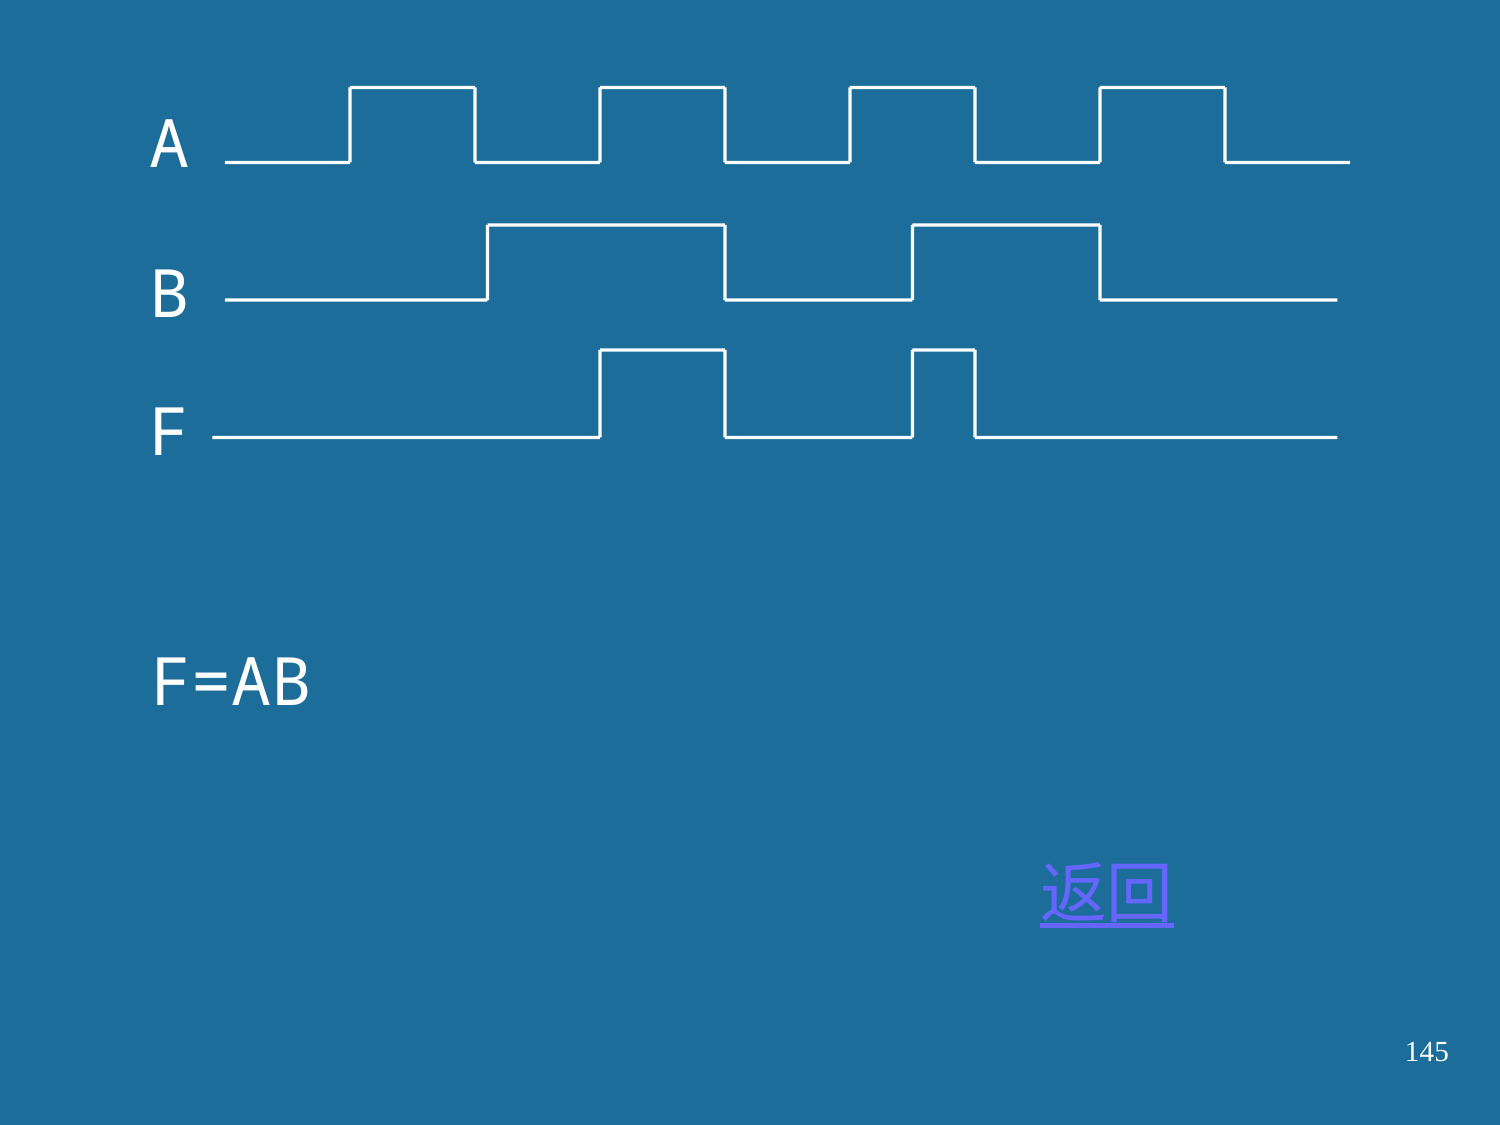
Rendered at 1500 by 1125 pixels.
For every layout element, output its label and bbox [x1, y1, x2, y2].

text_box [134, 93, 204, 189]
text_box [1025, 843, 1189, 956]
text_box [137, 631, 327, 726]
text_box [724, 349, 1338, 438]
slide_number [1151, 1025, 1465, 1100]
text_box [134, 243, 204, 339]
text_box [134, 381, 204, 476]
